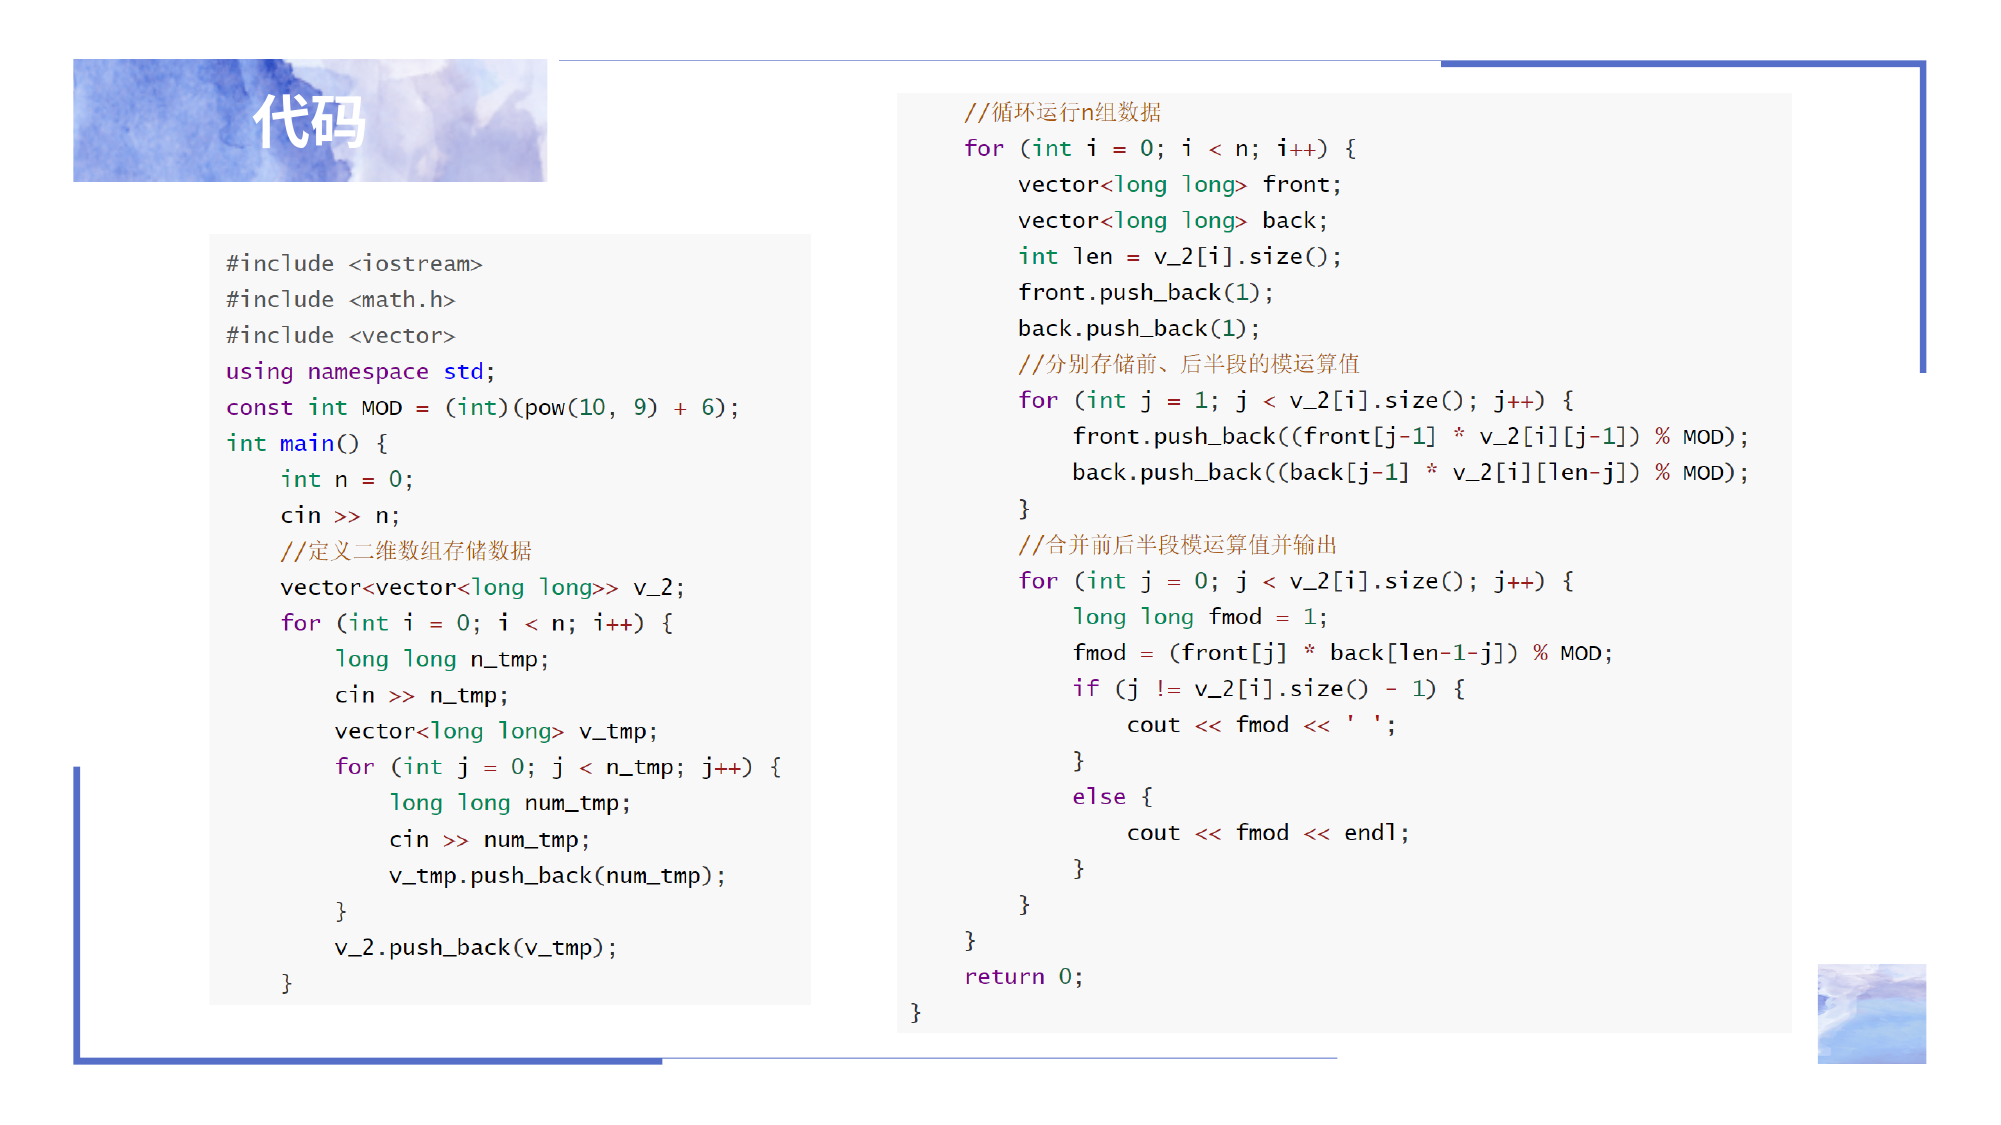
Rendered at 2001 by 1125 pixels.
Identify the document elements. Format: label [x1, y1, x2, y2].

text_box [73, 59, 1927, 1066]
picture [897, 93, 1792, 1033]
picture [209, 234, 811, 1005]
